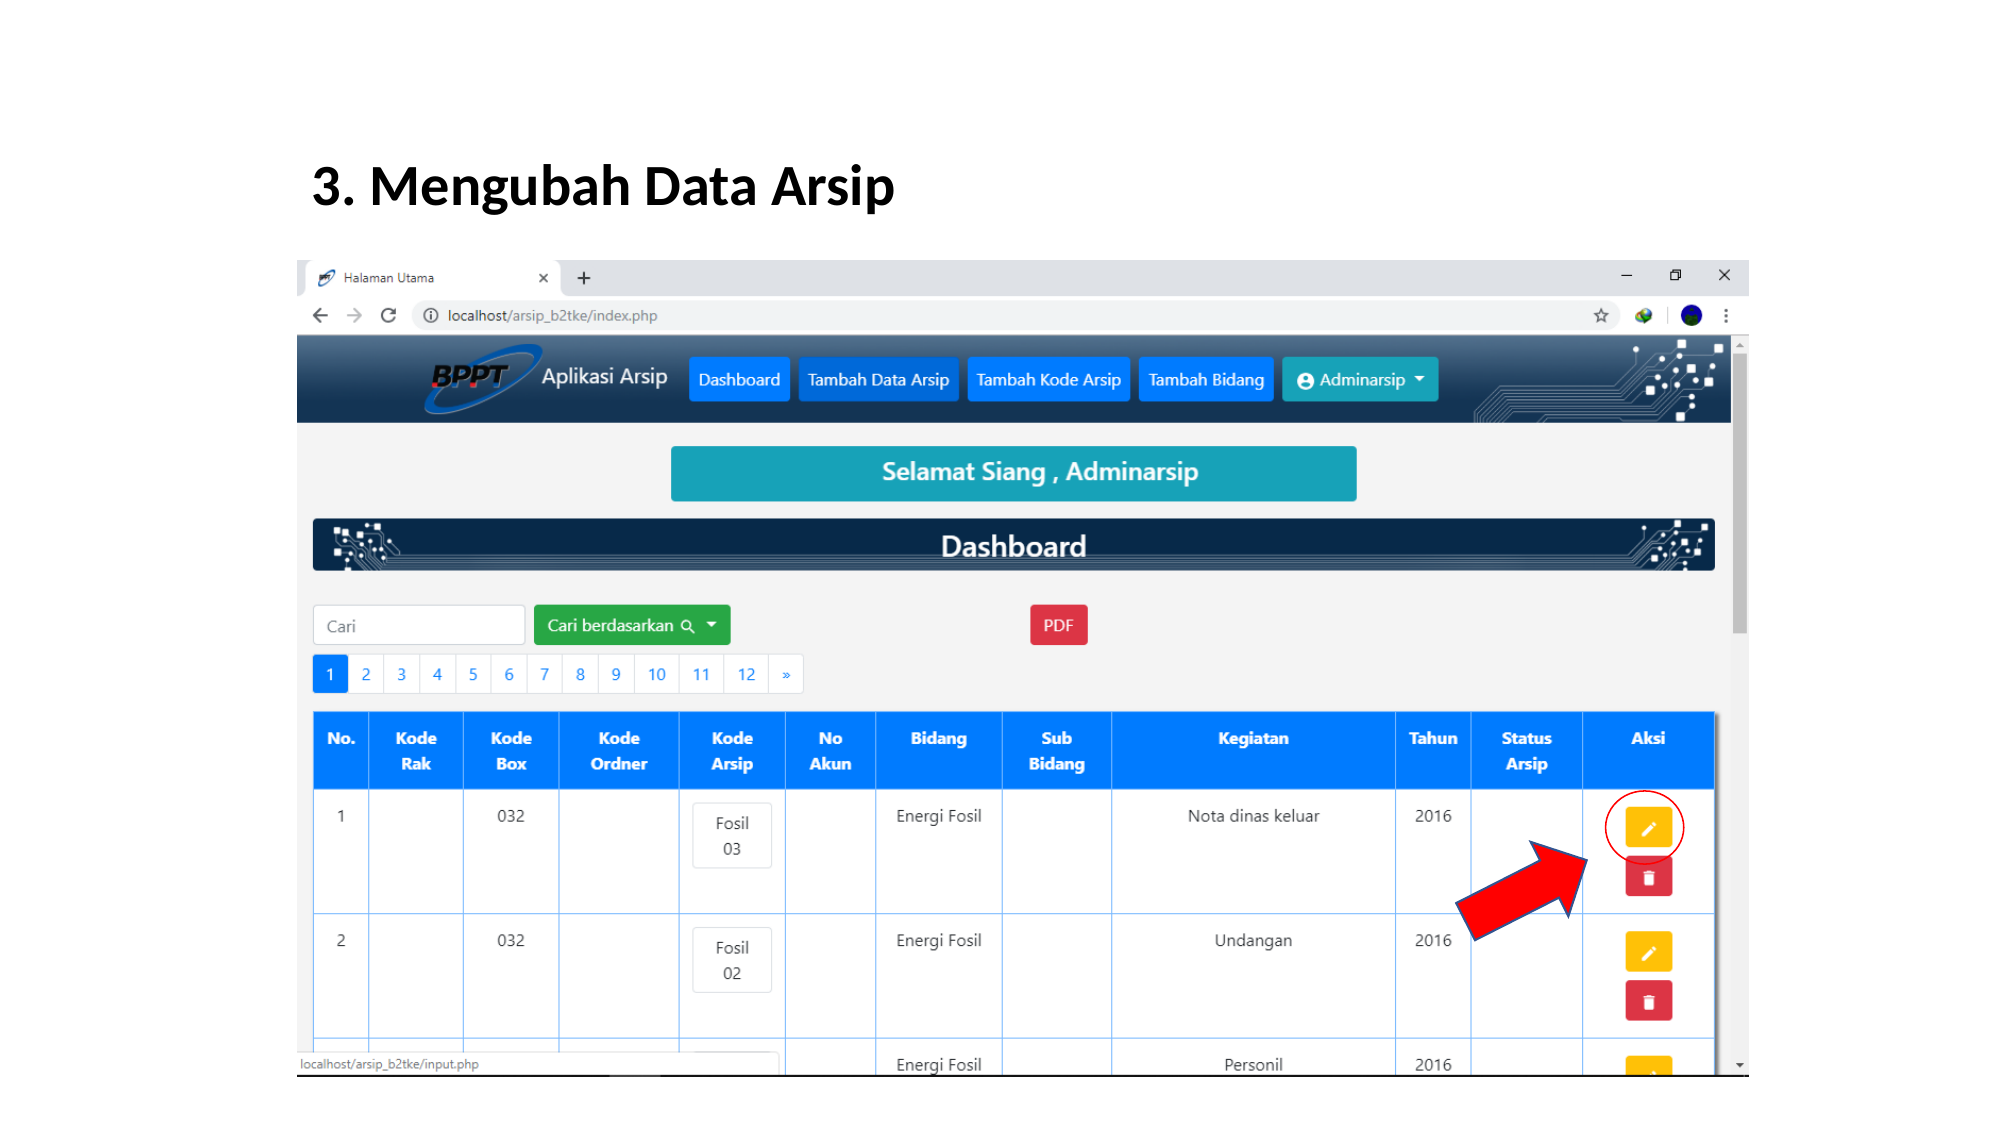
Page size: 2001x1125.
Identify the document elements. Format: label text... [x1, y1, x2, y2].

picture [297, 260, 1749, 1077]
text_box 3. Mengubah Data Arsip [297, 139, 1141, 225]
